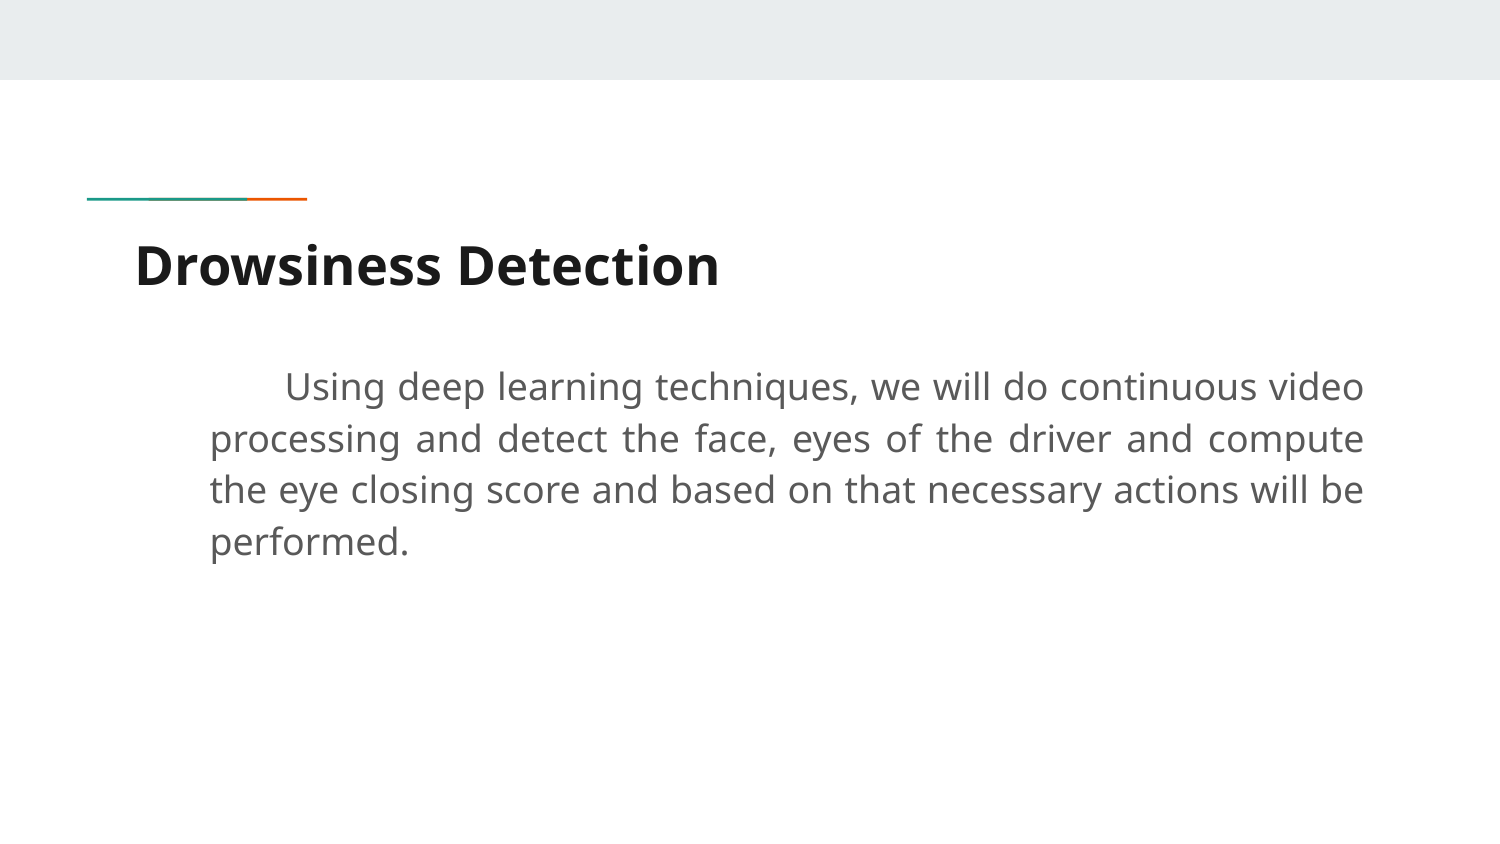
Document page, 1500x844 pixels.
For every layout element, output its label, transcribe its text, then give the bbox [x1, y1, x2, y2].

title Drowsiness Detection [119, 216, 1381, 305]
list Using deep learning techniques, we will do continuous video processing and detect the face, eyes of the driver and compute the eye closing score and based on that necessary actions will be performed. [119, 341, 1381, 712]
